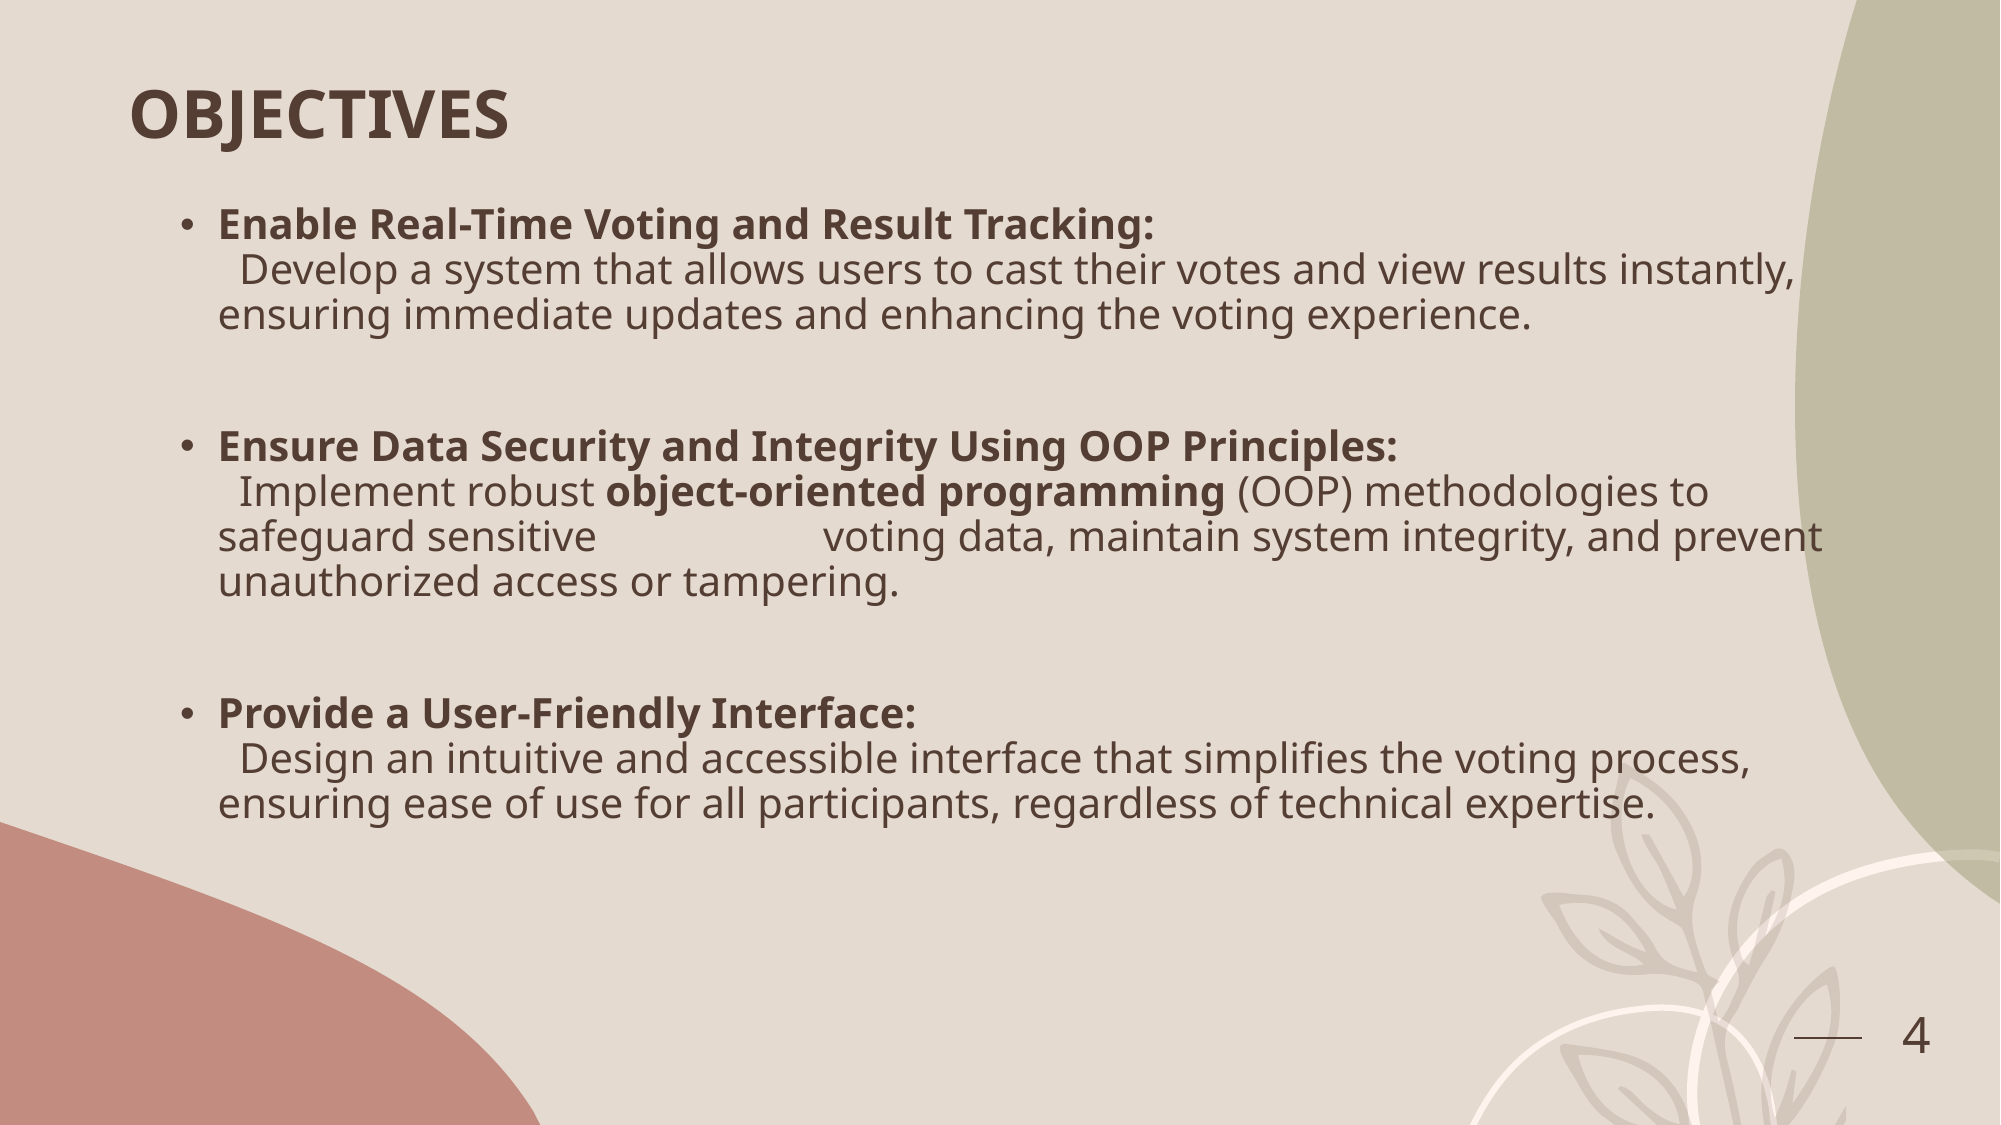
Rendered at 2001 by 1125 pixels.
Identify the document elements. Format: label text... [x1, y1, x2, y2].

title OBJECTIVES [113, 10, 711, 161]
list Enable Real-Time Voting and Result Tracking: Develop a system that allows users to cast their votes and view results instantly, ensuring immediate updates and enhancing the voting experience. Ensure Data Security and Integrity Using OOP Principles: Implement robust object-oriented programming (OOP) methodologies to safeguard sensitive voting data, maintain system integrity, and prevent unauthorized access or tampering. Provide a User-Friendly Interface: Design an intuitive and accessible interface that simplifies the voting process, ensuring ease of use for all participants, regardless of technical expertise. [165, 196, 1863, 1000]
slide_number 4 [1862, 964, 1971, 1112]
